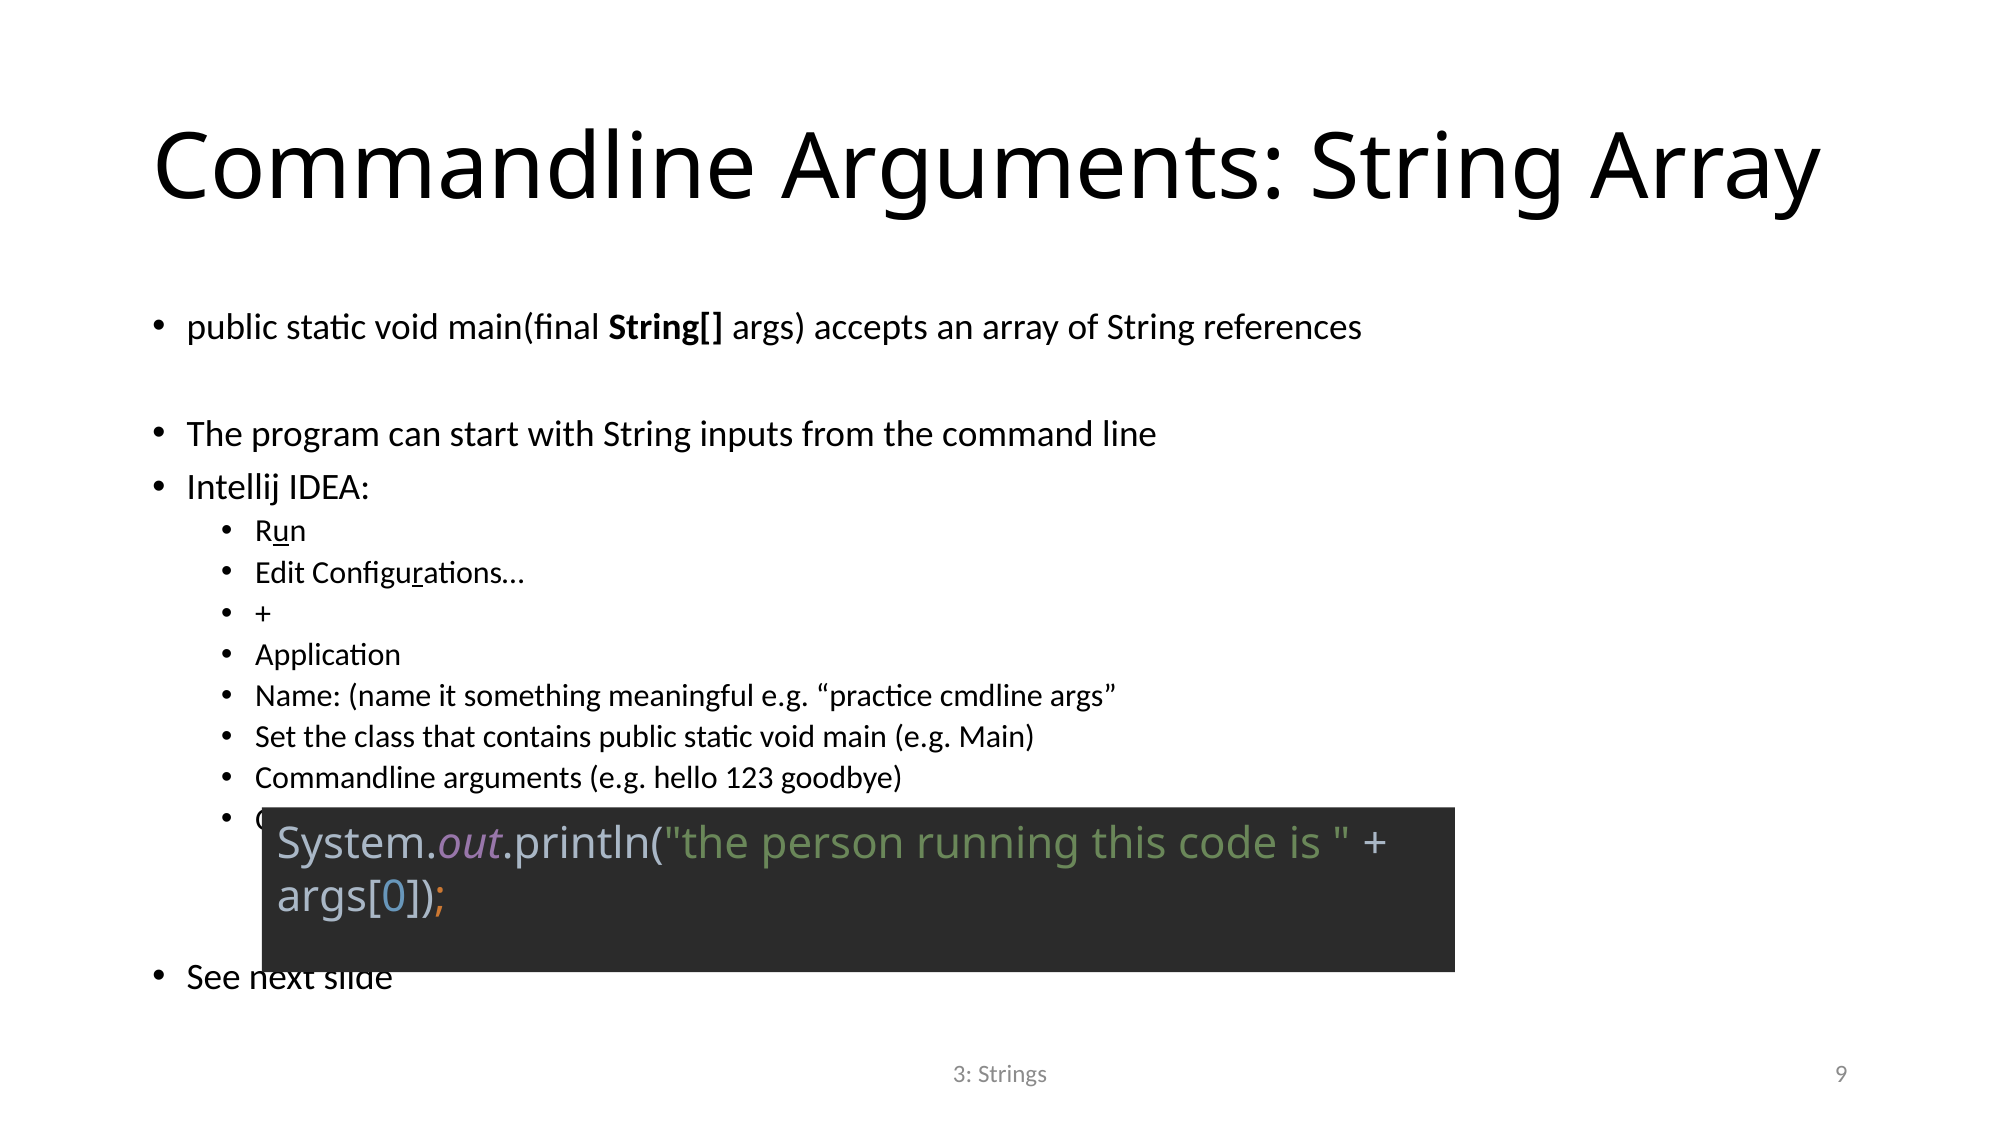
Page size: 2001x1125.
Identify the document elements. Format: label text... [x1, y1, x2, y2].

list public static void main(final String[] args) accepts an array of String references The program can start with String inputs from the command line Intellij IDEA: Run Edit Configurations… + Application Name: (name it something meaningful e.g. “practice cmdline args” Set the class that contains public static void main (e.g. Main) Commandline arguments (e.g. hello 123 goodbye) OK See next slide [137, 299, 1863, 1014]
footer 3: Strings [662, 1042, 1338, 1103]
title Commandline Arguments: String Array [137, 59, 1863, 278]
slide_number 9 [1412, 1042, 1863, 1103]
text_box System.out.println("the person running this code is " + args[0]); [261, 807, 1455, 973]
